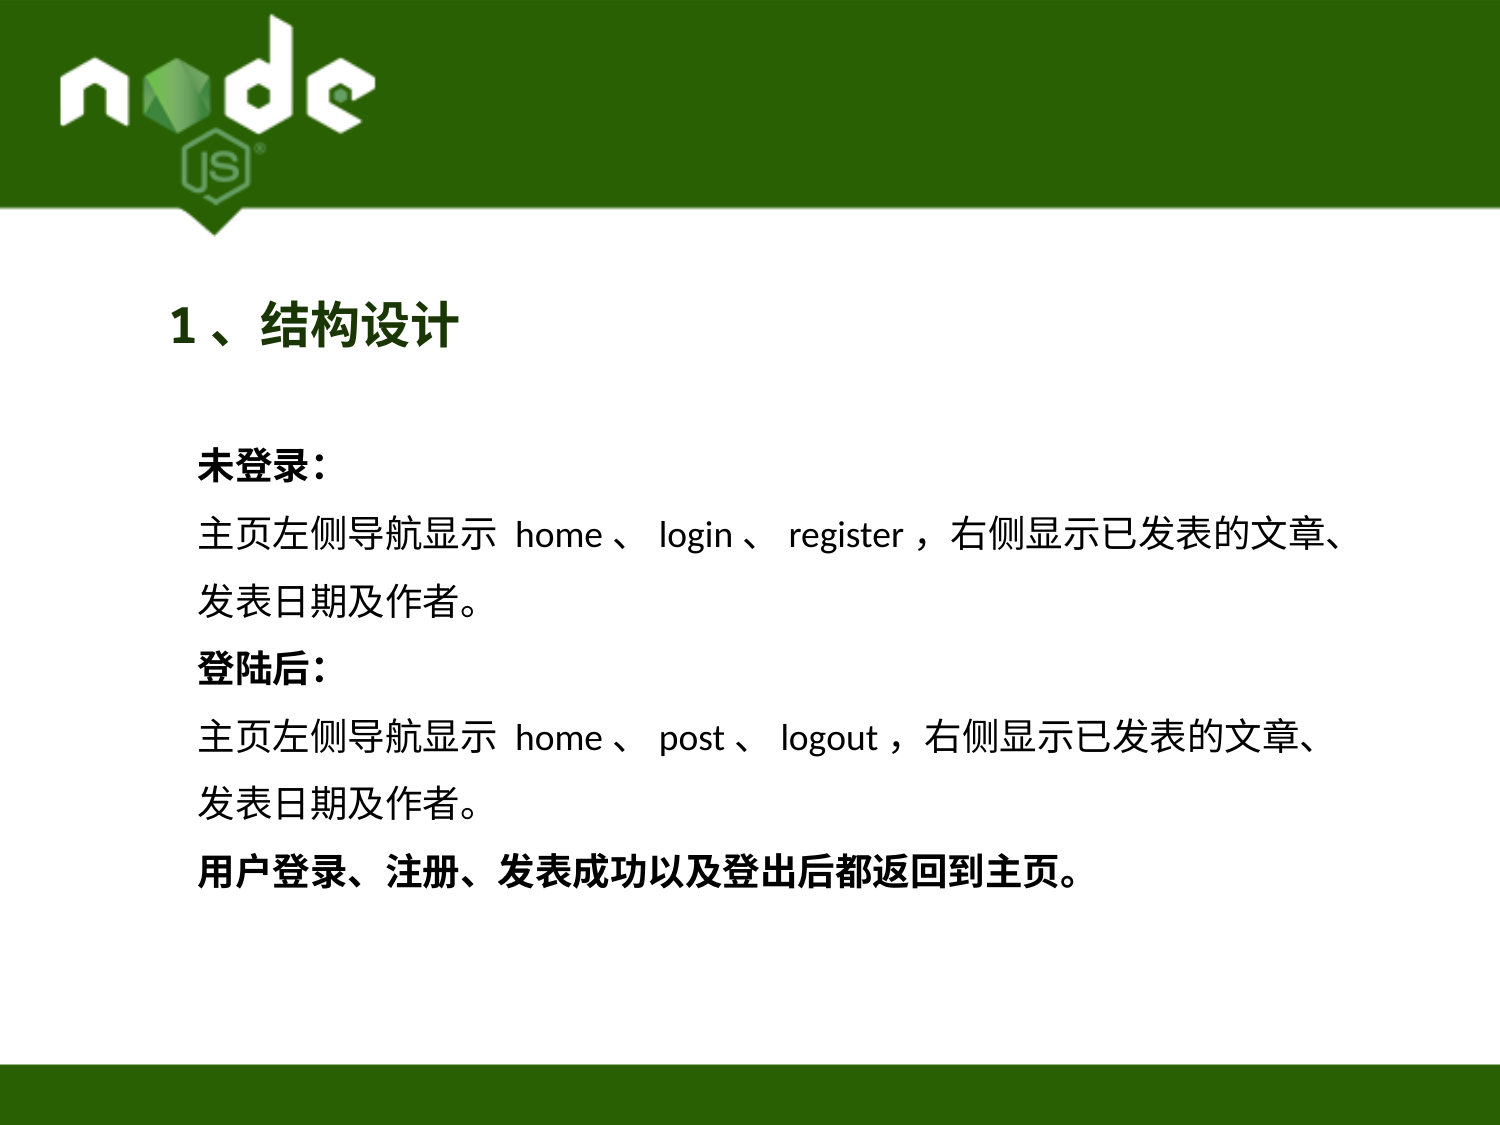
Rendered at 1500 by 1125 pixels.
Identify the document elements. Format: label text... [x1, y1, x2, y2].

picture [0, 0, 1500, 1125]
text_box 1、结构设计 [153, 256, 475, 361]
text_box 未登录： 主页左侧导航显示 home、login、register，右侧显示已发表的文章、发表日期及作者。 登陆后： 主页左侧导航显示 home、post、logout，右侧显示已发表的文章、发表日期及作者。 用户登录、注册、发表成功以及登出后都返回到主页。 [182, 412, 1341, 900]
